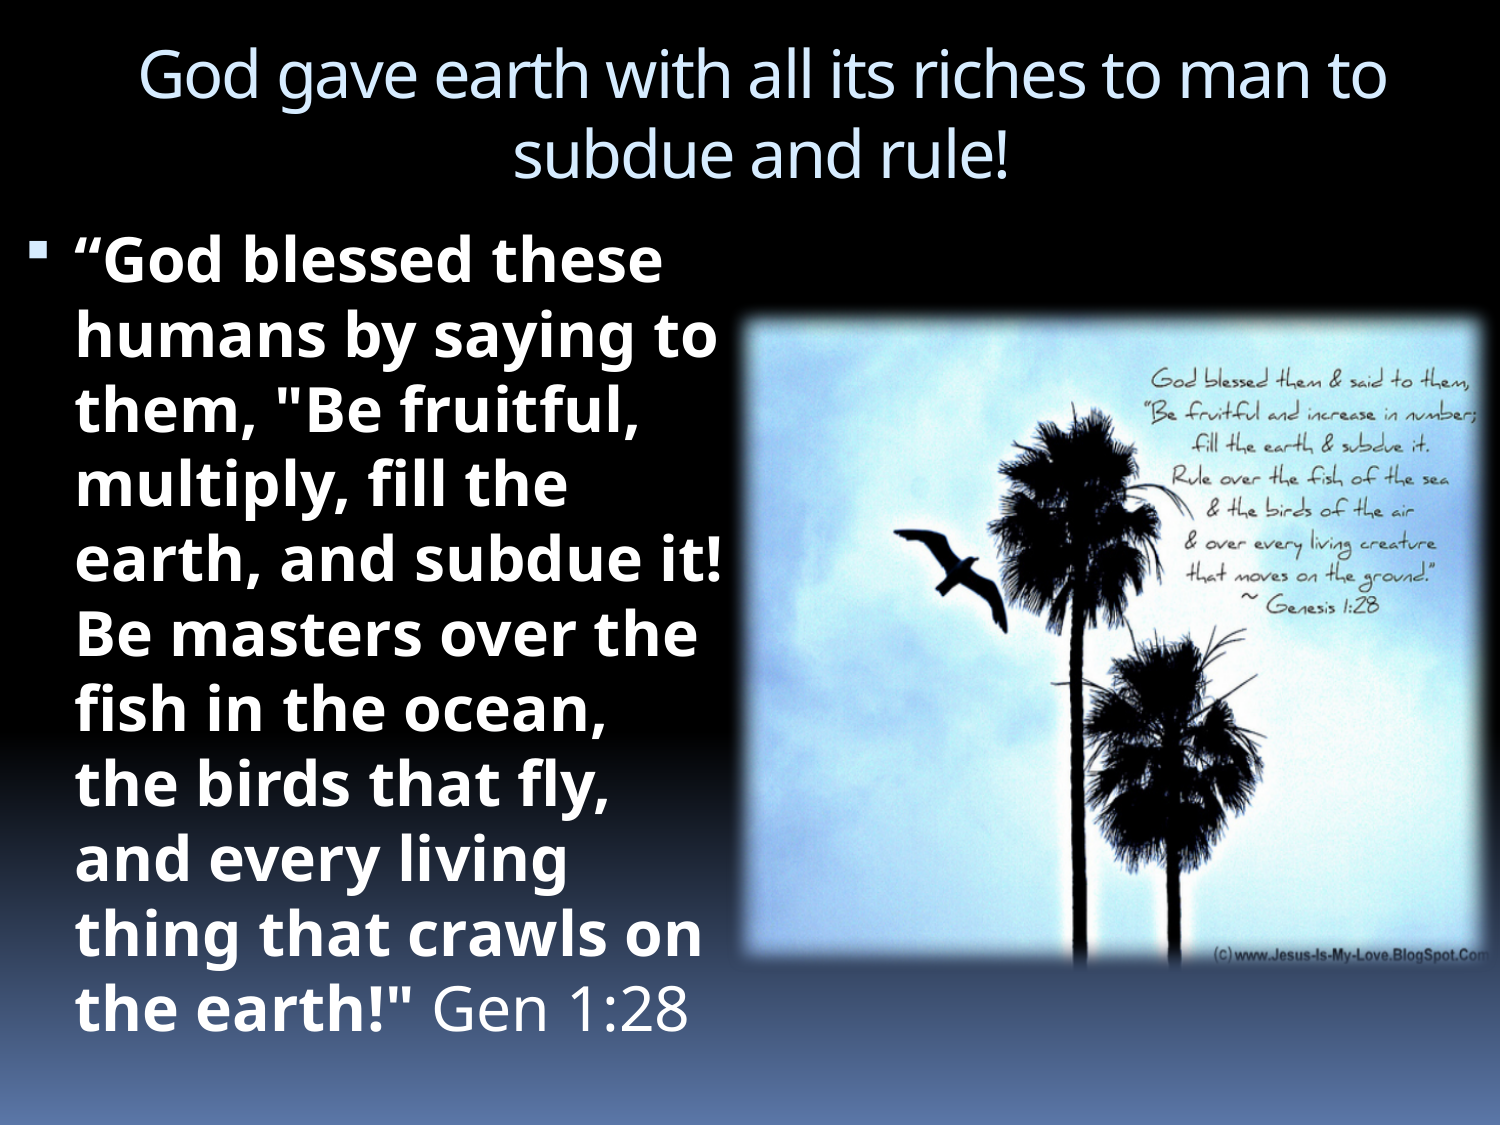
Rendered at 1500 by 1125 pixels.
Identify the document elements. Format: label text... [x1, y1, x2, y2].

title God gave earth with all its riches to man to subdue and rule! [87, 24, 1438, 213]
list “God blessed these humans by saying to them, "Be fruitful, multiply, fill the earth, and subdue it! Be masters over the fish in the ocean, the birds that fly, and every living thing that crawls on the earth!" Gen 1:28 [0, 212, 739, 1125]
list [724, 299, 1500, 976]
